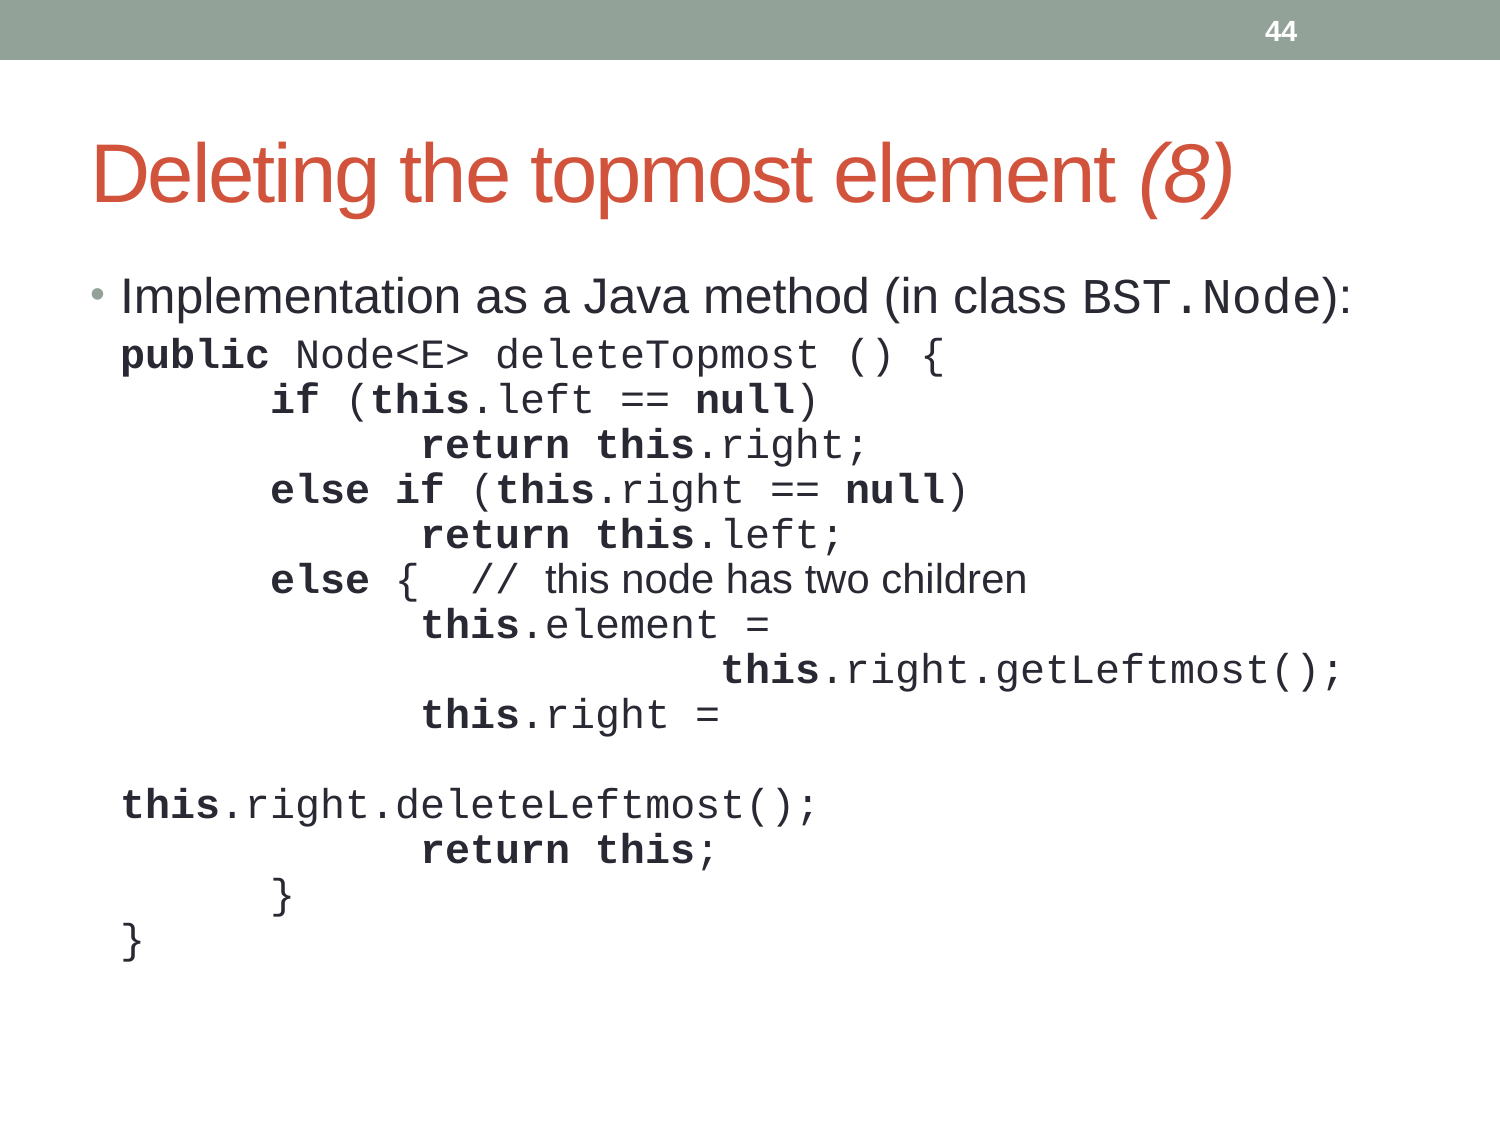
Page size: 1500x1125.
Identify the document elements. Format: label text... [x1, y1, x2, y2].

slide_number 44 [1250, 3, 1425, 57]
list Implementation as a Java method (in class BST.Node): public Node<E> deleteTopmost () { if (this.left == null) return this.right; else if (this.right == null) return this.left; else { // this node has two children this.element = this.right.getLeftmost(); this.right = this.right.deleteLeftmost(); return this; } } [75, 262, 1425, 1063]
title Deleting the topmost element (8) [75, 87, 1425, 250]
